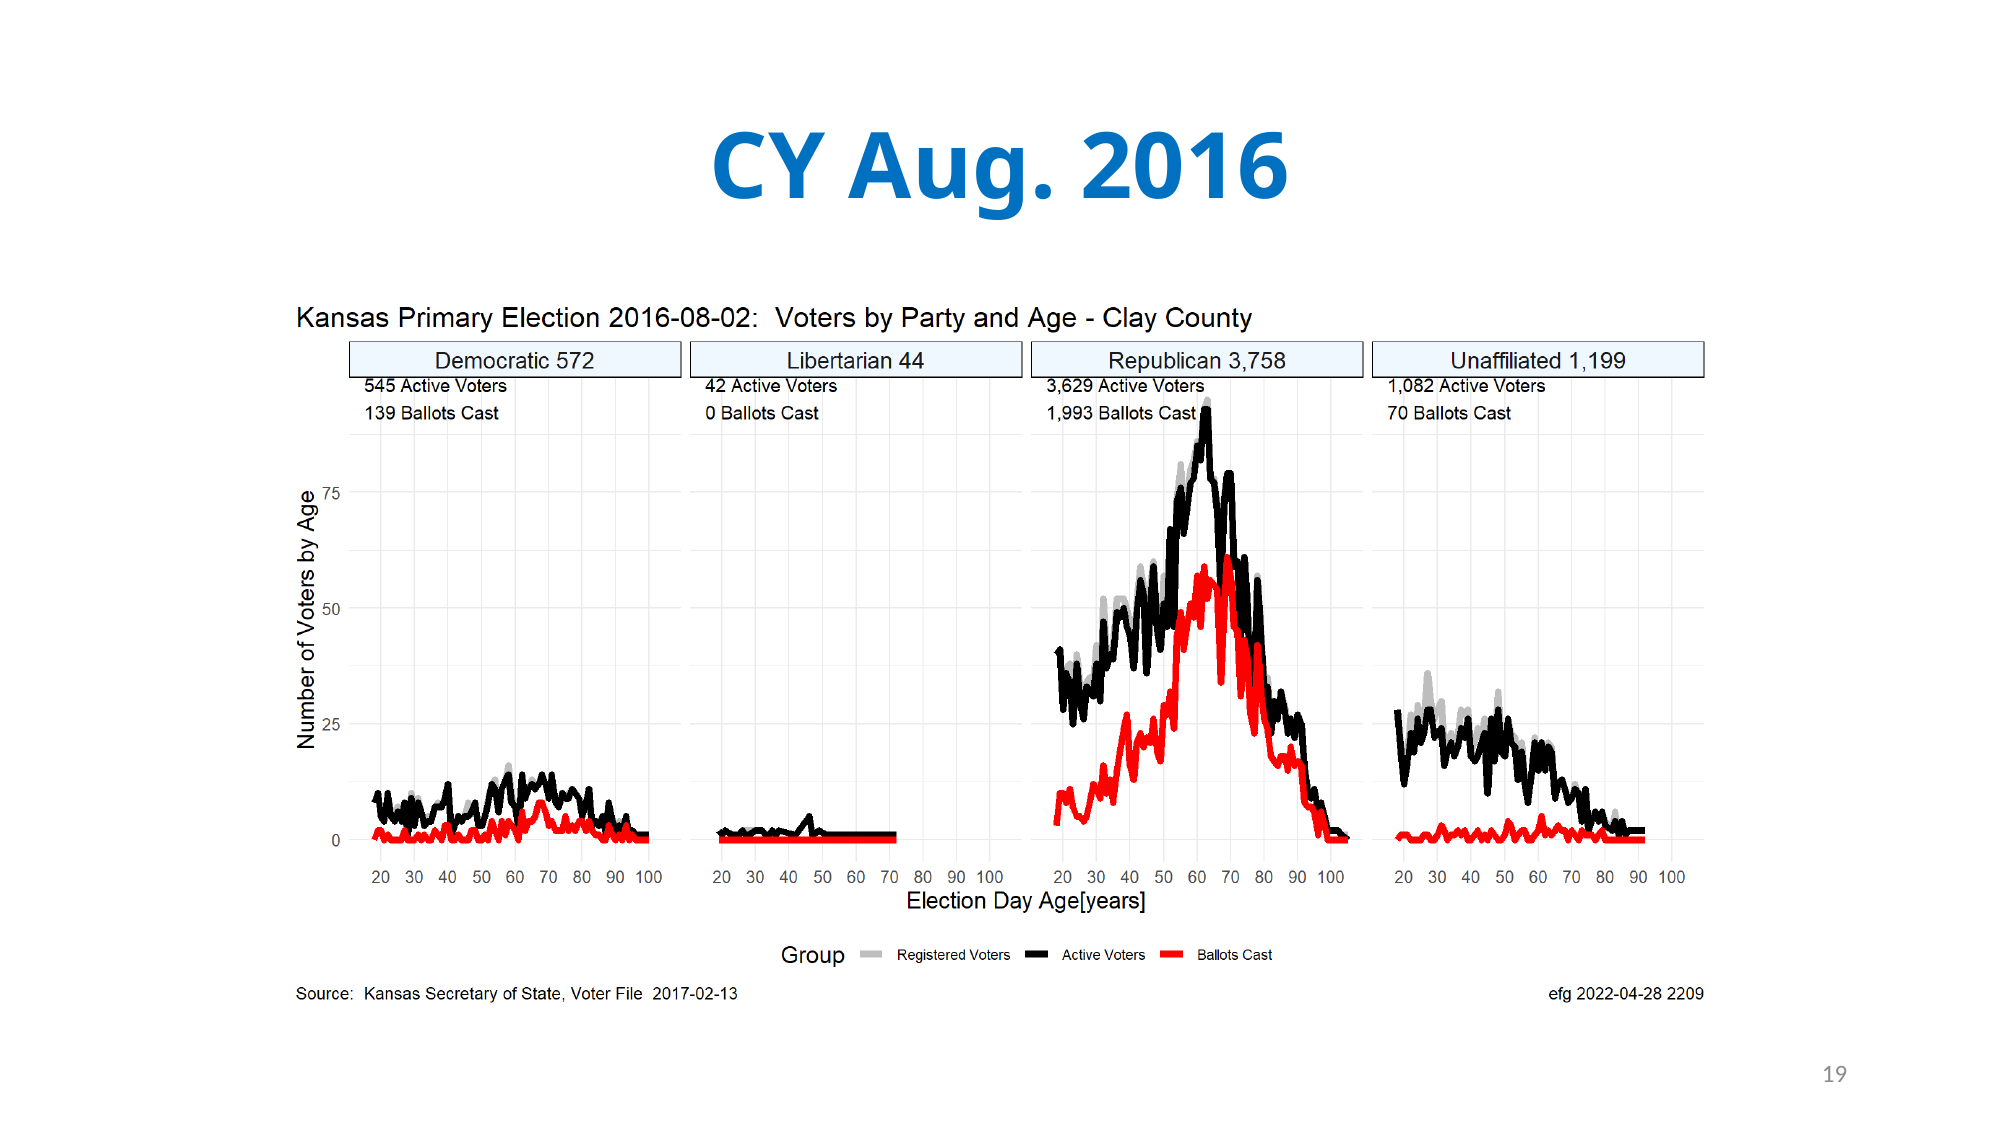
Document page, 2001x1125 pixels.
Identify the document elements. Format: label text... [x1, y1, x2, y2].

slide_number ‹#› [1412, 1042, 1863, 1103]
picture [287, 297, 1713, 1011]
title CY Aug. 2016 [137, 59, 1863, 278]
